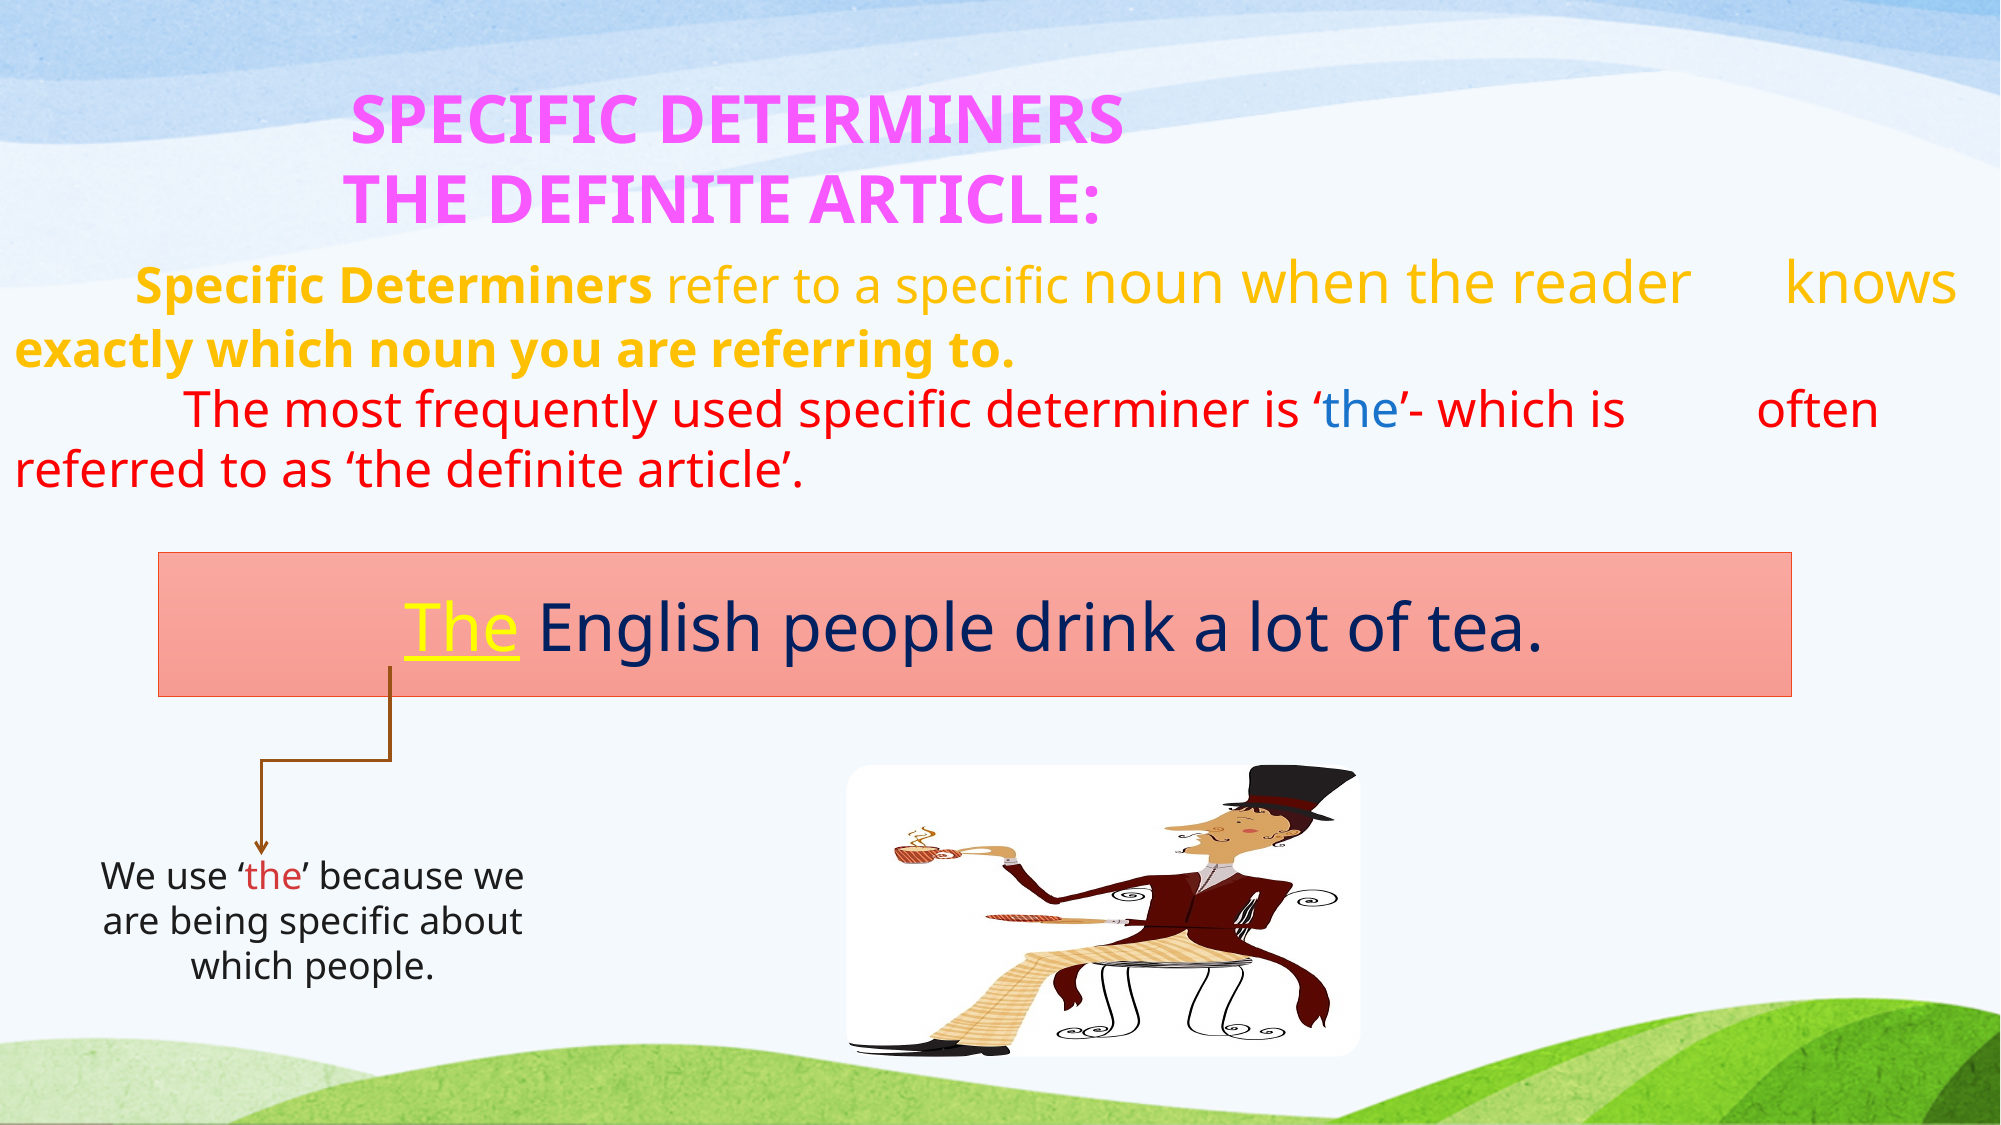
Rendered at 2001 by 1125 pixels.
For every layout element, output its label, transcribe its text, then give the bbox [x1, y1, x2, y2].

picture [0, 0, 2001, 1125]
text_box The English people drink a lot of tea. [158, 552, 1792, 697]
text_box SPECIFIC DETERMINERS THE DEFINITE ARTICLE: Specific Determiners refer to a specific noun when the reader knows exactly which noun you are referring to. The most frequently used specific determiner is ‘the’- which is often referred to as ‘the definite article’. [0, 0, 2000, 625]
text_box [231, 696, 420, 825]
text_box We use ‘the’ because we are being specific about which people. [83, 844, 543, 994]
